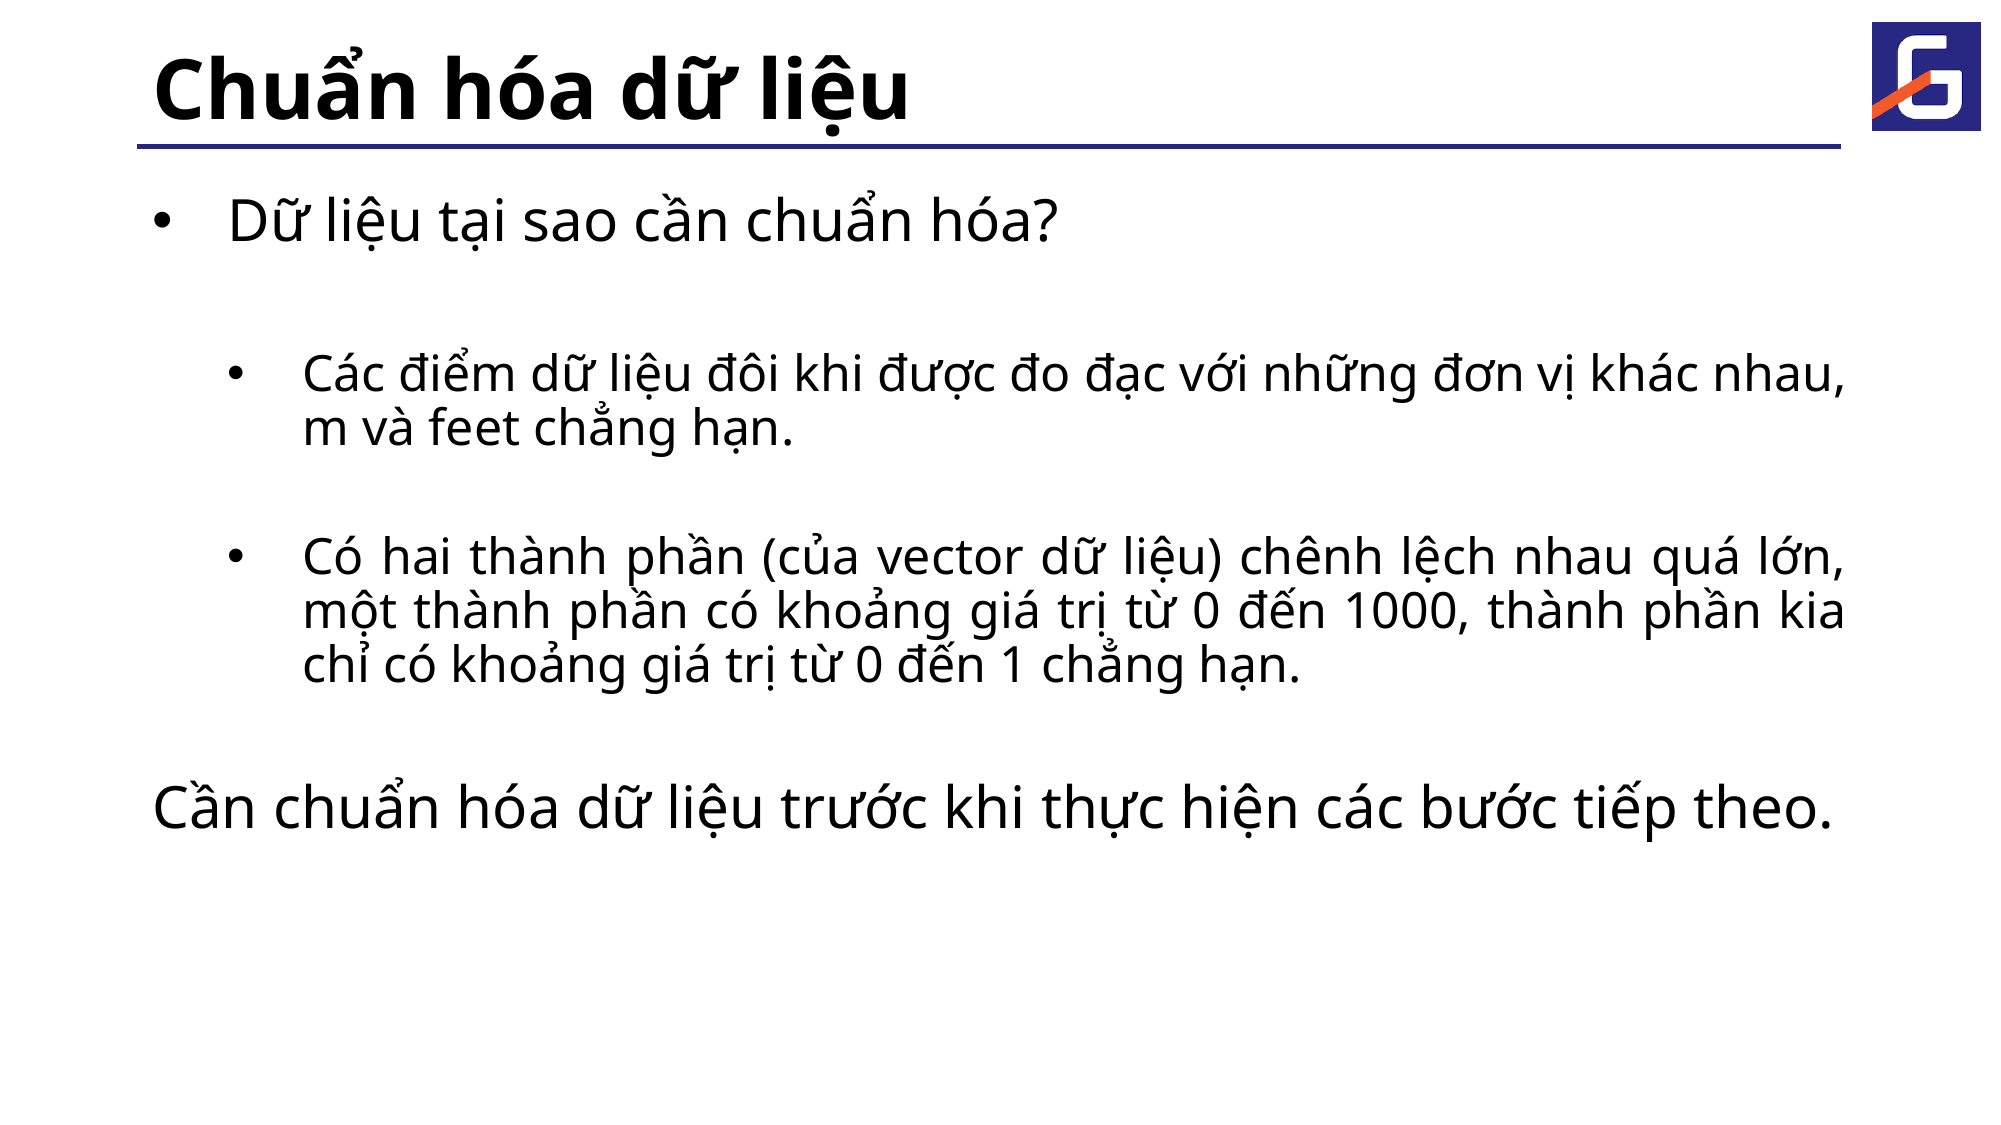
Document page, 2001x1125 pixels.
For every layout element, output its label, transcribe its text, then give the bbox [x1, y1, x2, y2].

picture [1872, 22, 1981, 131]
list Dữ liệu tại sao cần chuẩn hóa? Các điểm dữ liệu đôi khi được đo đạc với những đơn vị khác nhau, m và feet chẳng hạn. Có hai thành phần (của vector dữ liệu) chênh lệch nhau quá lớn, một thành phần có khoảng giá trị từ 0 đến 1000, thành phần kia chỉ có khoảng giá trị từ 0 đến 1 chẳng hạn. Cần chuẩn hóa dữ liệu trước khi thực hiện các bước tiếp theo. [137, 183, 1863, 1014]
title Chuẩn hóa dữ liệu [137, 26, 1863, 160]
